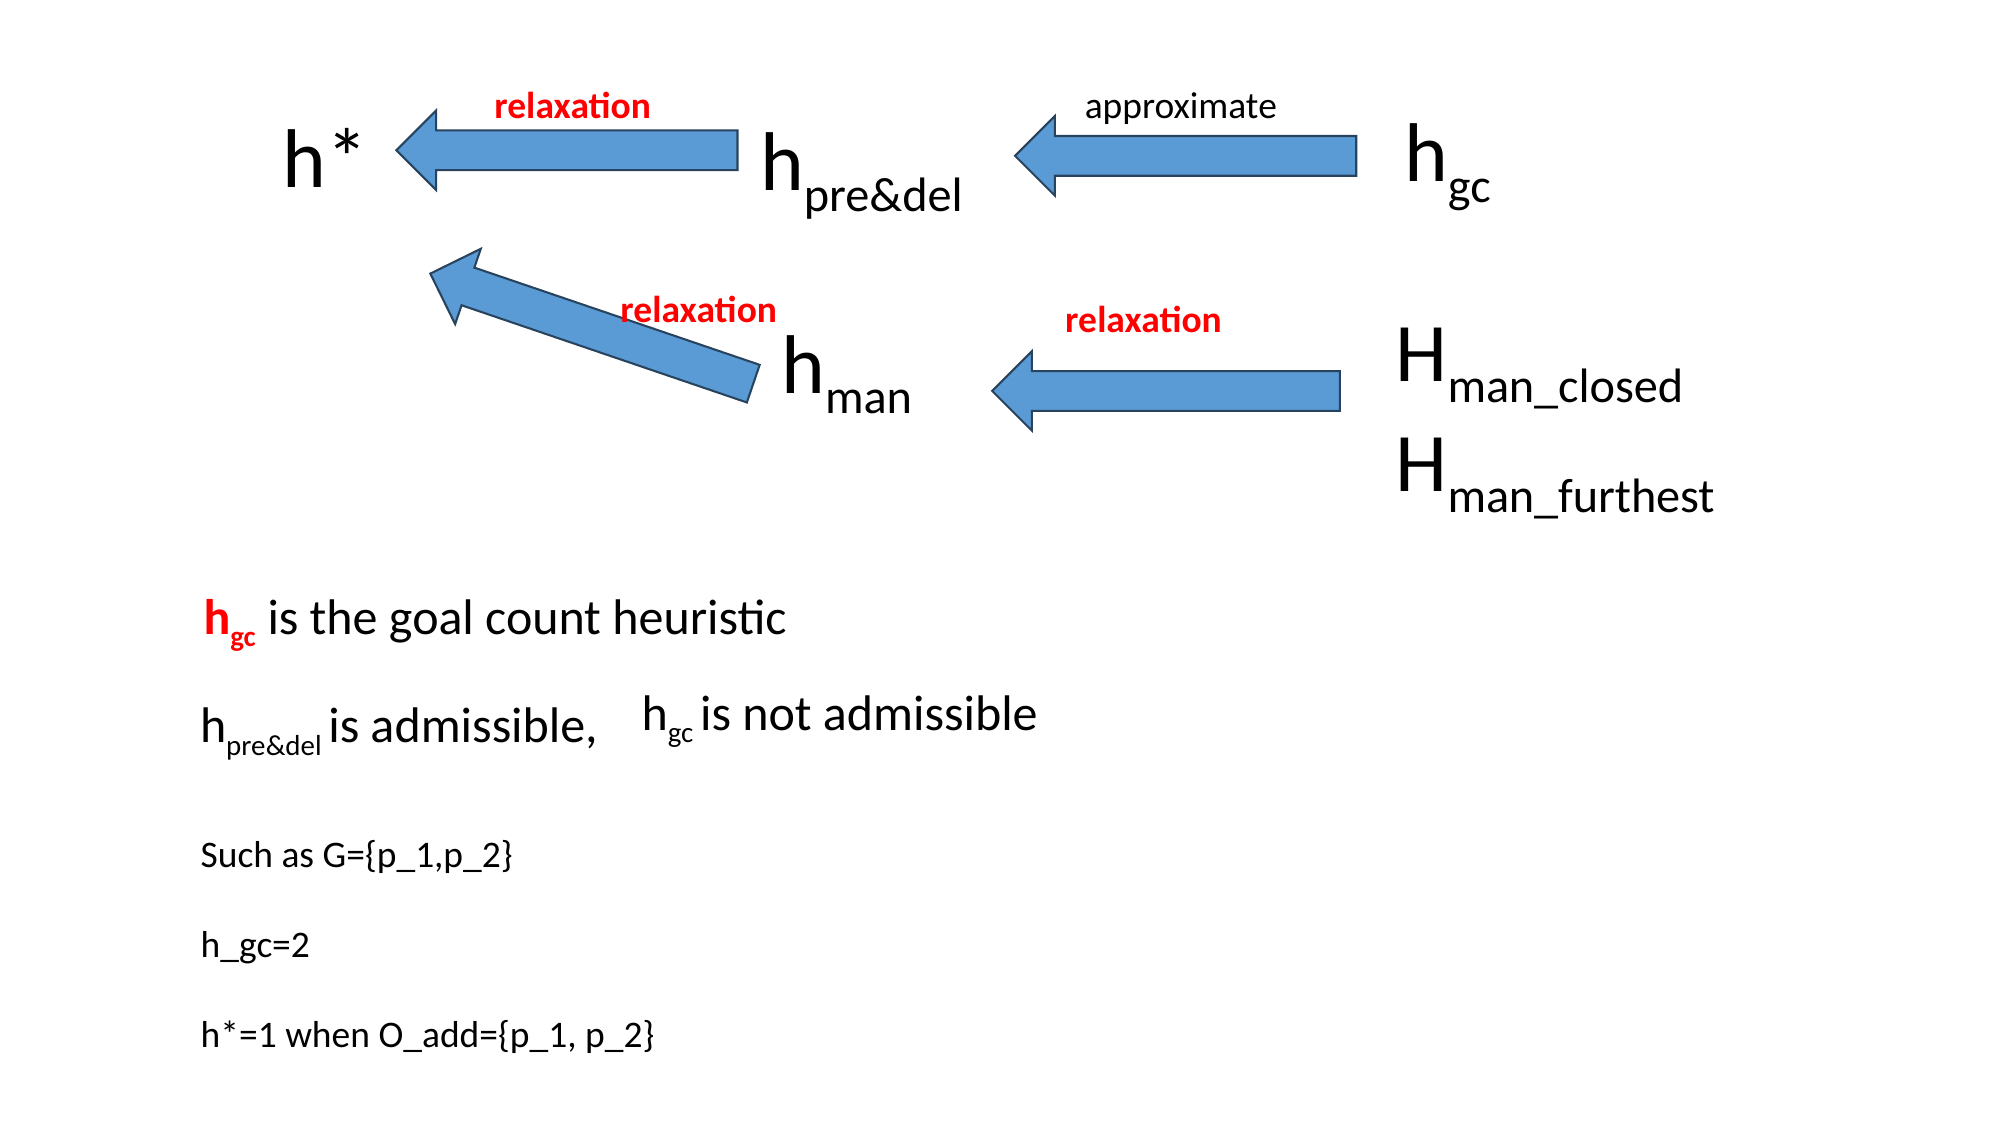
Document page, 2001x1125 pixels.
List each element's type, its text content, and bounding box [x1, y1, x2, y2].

text_box hman [766, 302, 1136, 431]
text_box relaxation [479, 73, 667, 134]
text_box Hman_closed [1380, 290, 1750, 400]
text_box approximate [1069, 73, 1292, 134]
text_box Such as G={p_1,p_2} h_gc=2 h*=1 when O_add={p_1, p_2} [185, 822, 670, 1063]
text_box hpre&del is admissible, [185, 685, 1069, 769]
text_box hgc [1389, 90, 1759, 219]
text_box hgc is the goal count heuristic [188, 576, 1344, 660]
text_box hpre&del [745, 99, 1115, 229]
text_box hgc is not admissible [626, 672, 1511, 756]
text_box relaxation [605, 277, 792, 337]
text_box [990, 348, 1341, 434]
text_box [428, 246, 761, 404]
text_box [394, 107, 739, 193]
text_box relaxation [1050, 287, 1237, 348]
text_box [1115, 134, 1358, 177]
text_box Hman_furthest [1380, 400, 1824, 530]
text_box h* [268, 96, 384, 212]
